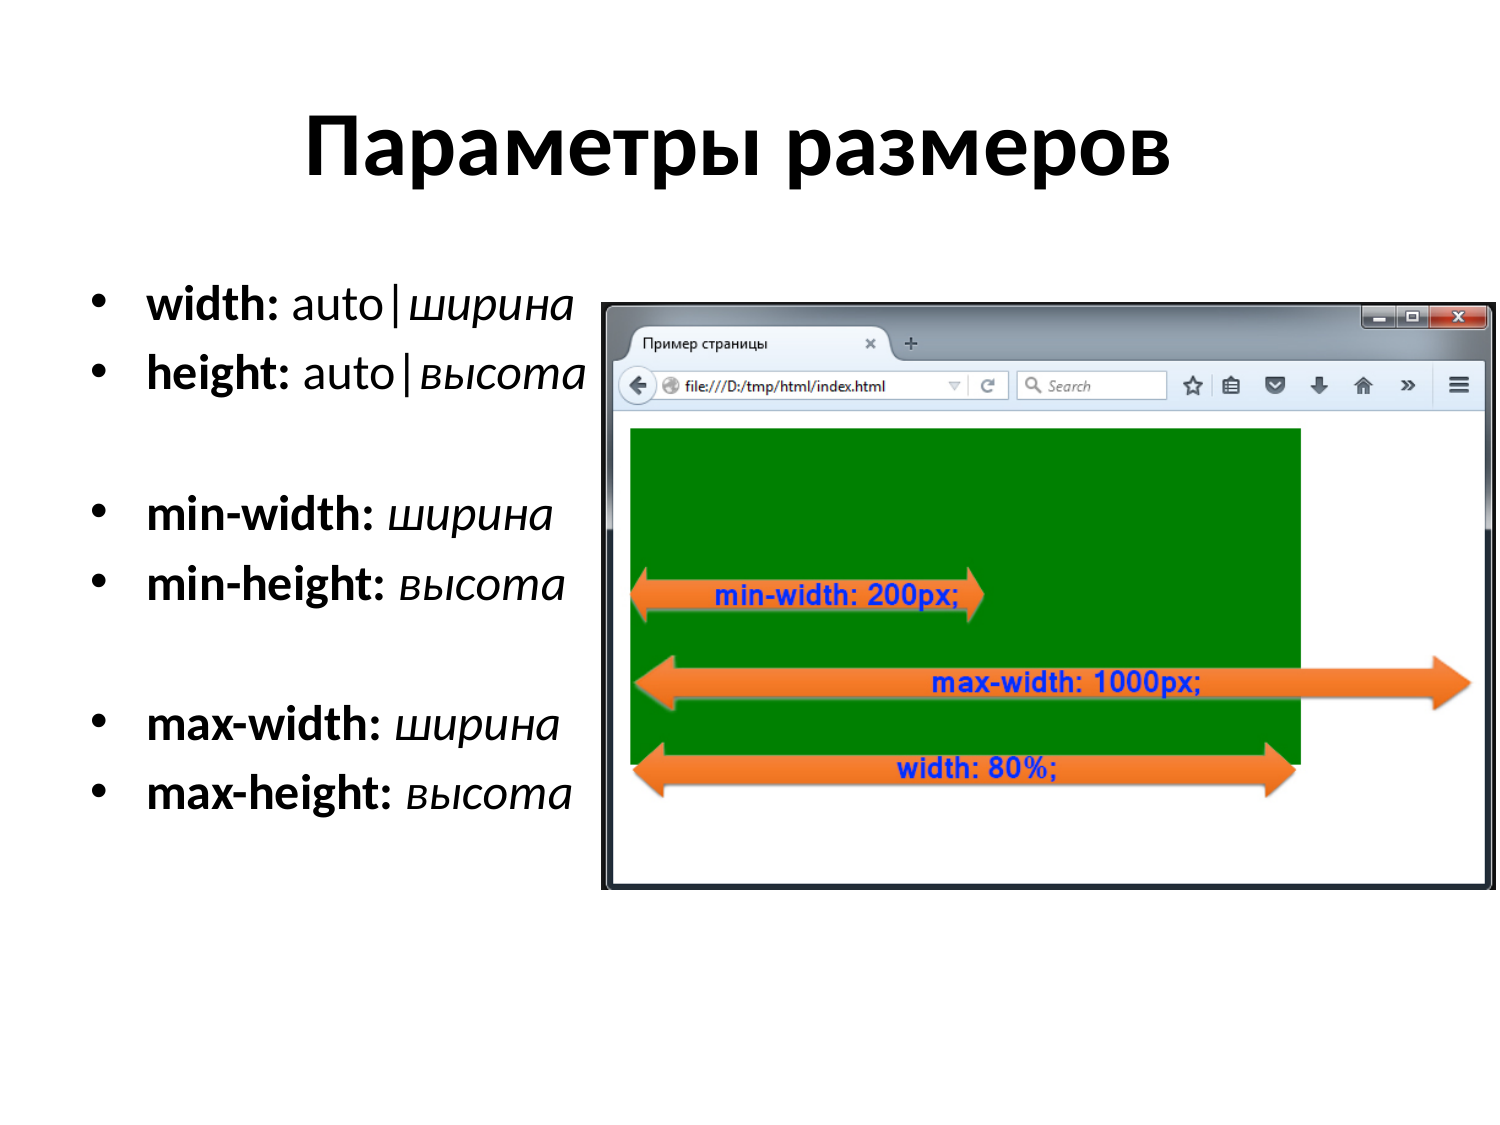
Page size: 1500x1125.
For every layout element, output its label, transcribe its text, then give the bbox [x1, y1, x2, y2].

picture [601, 302, 1496, 890]
title Параметры размеров [75, 45, 1425, 233]
list width: auto|ширина height: auto|высота min-width: ширина min-height: высота max-width: ширина max-height: высота [75, 262, 1425, 1005]
